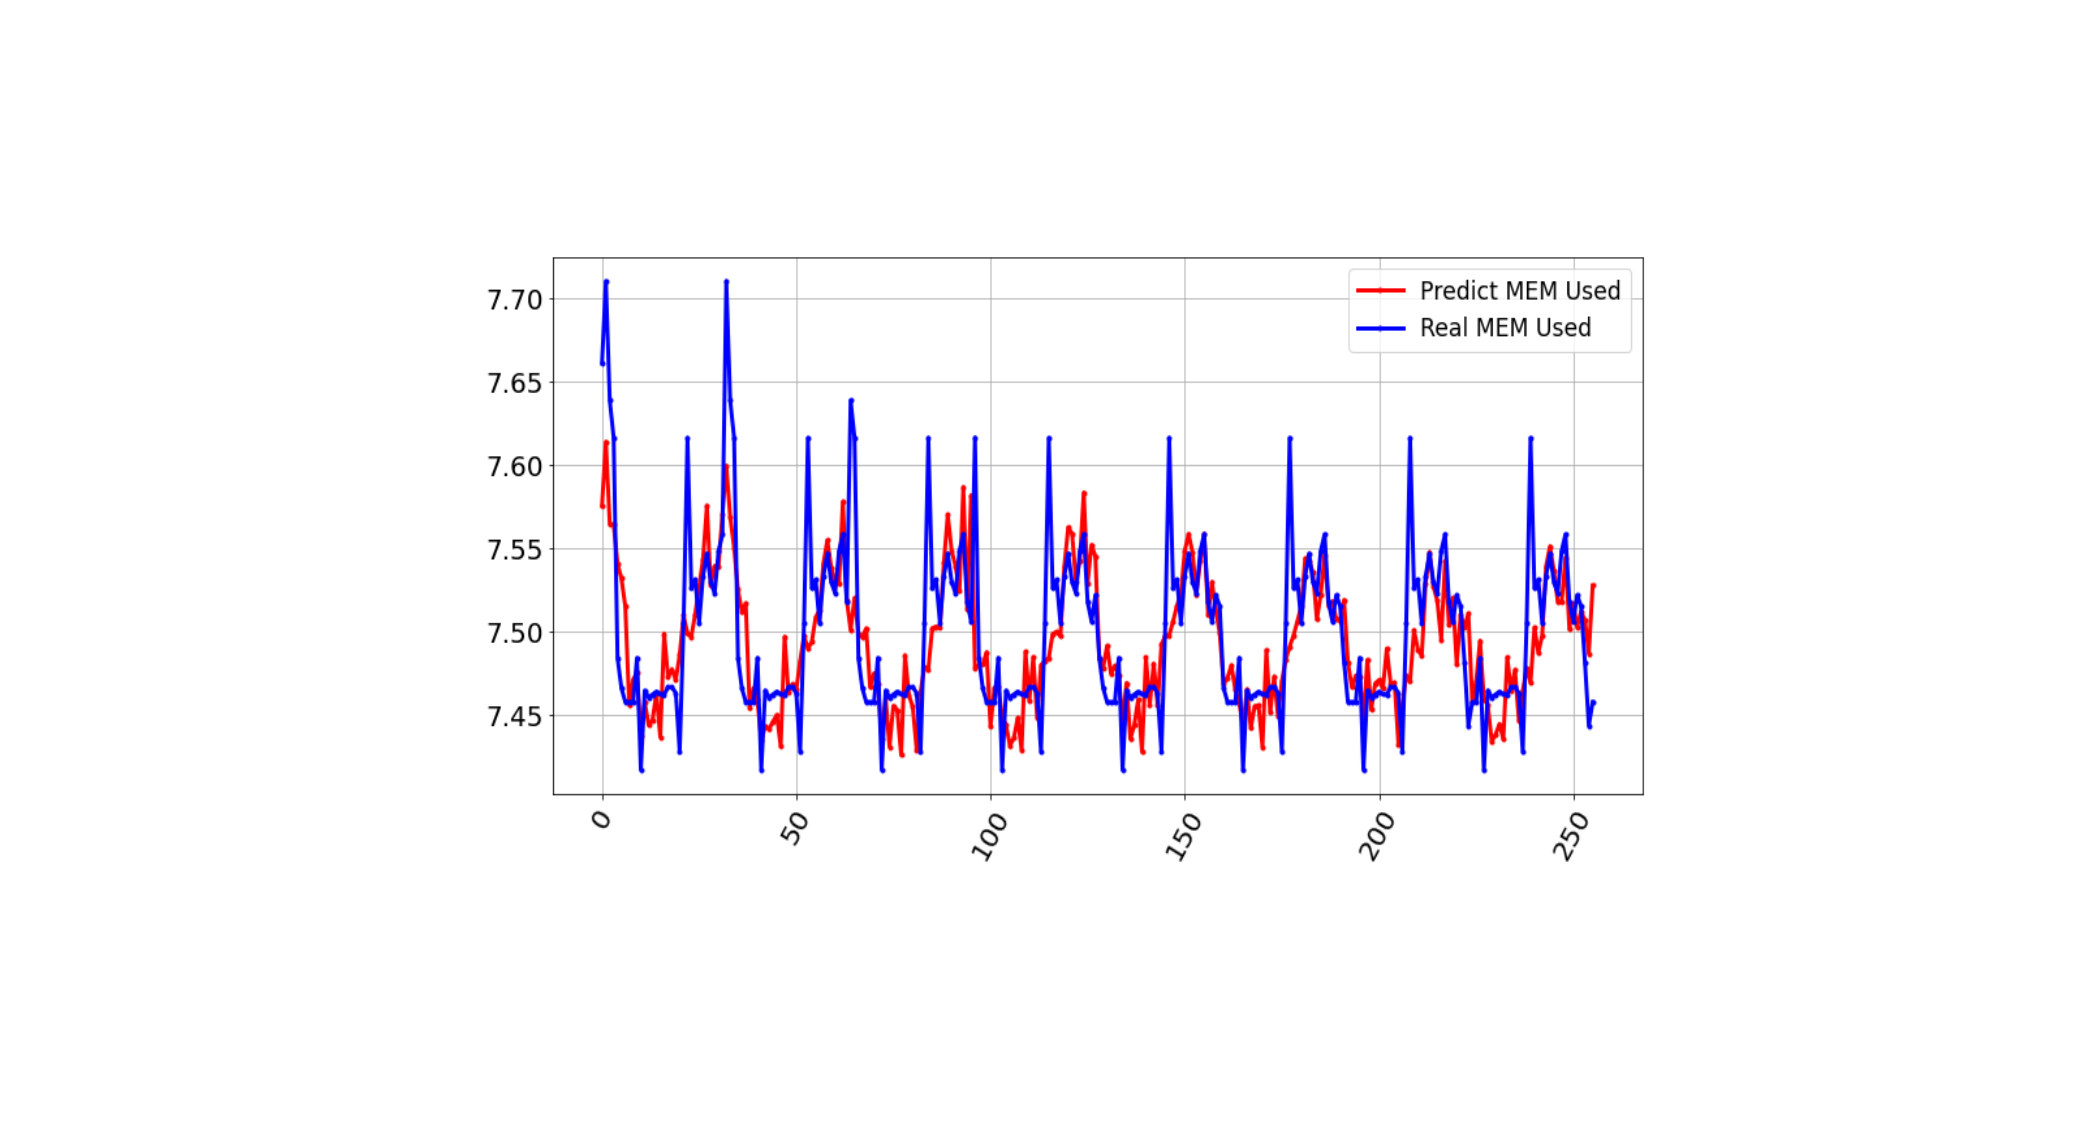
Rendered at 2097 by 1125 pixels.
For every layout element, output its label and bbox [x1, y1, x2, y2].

picture [483, 256, 1717, 869]
